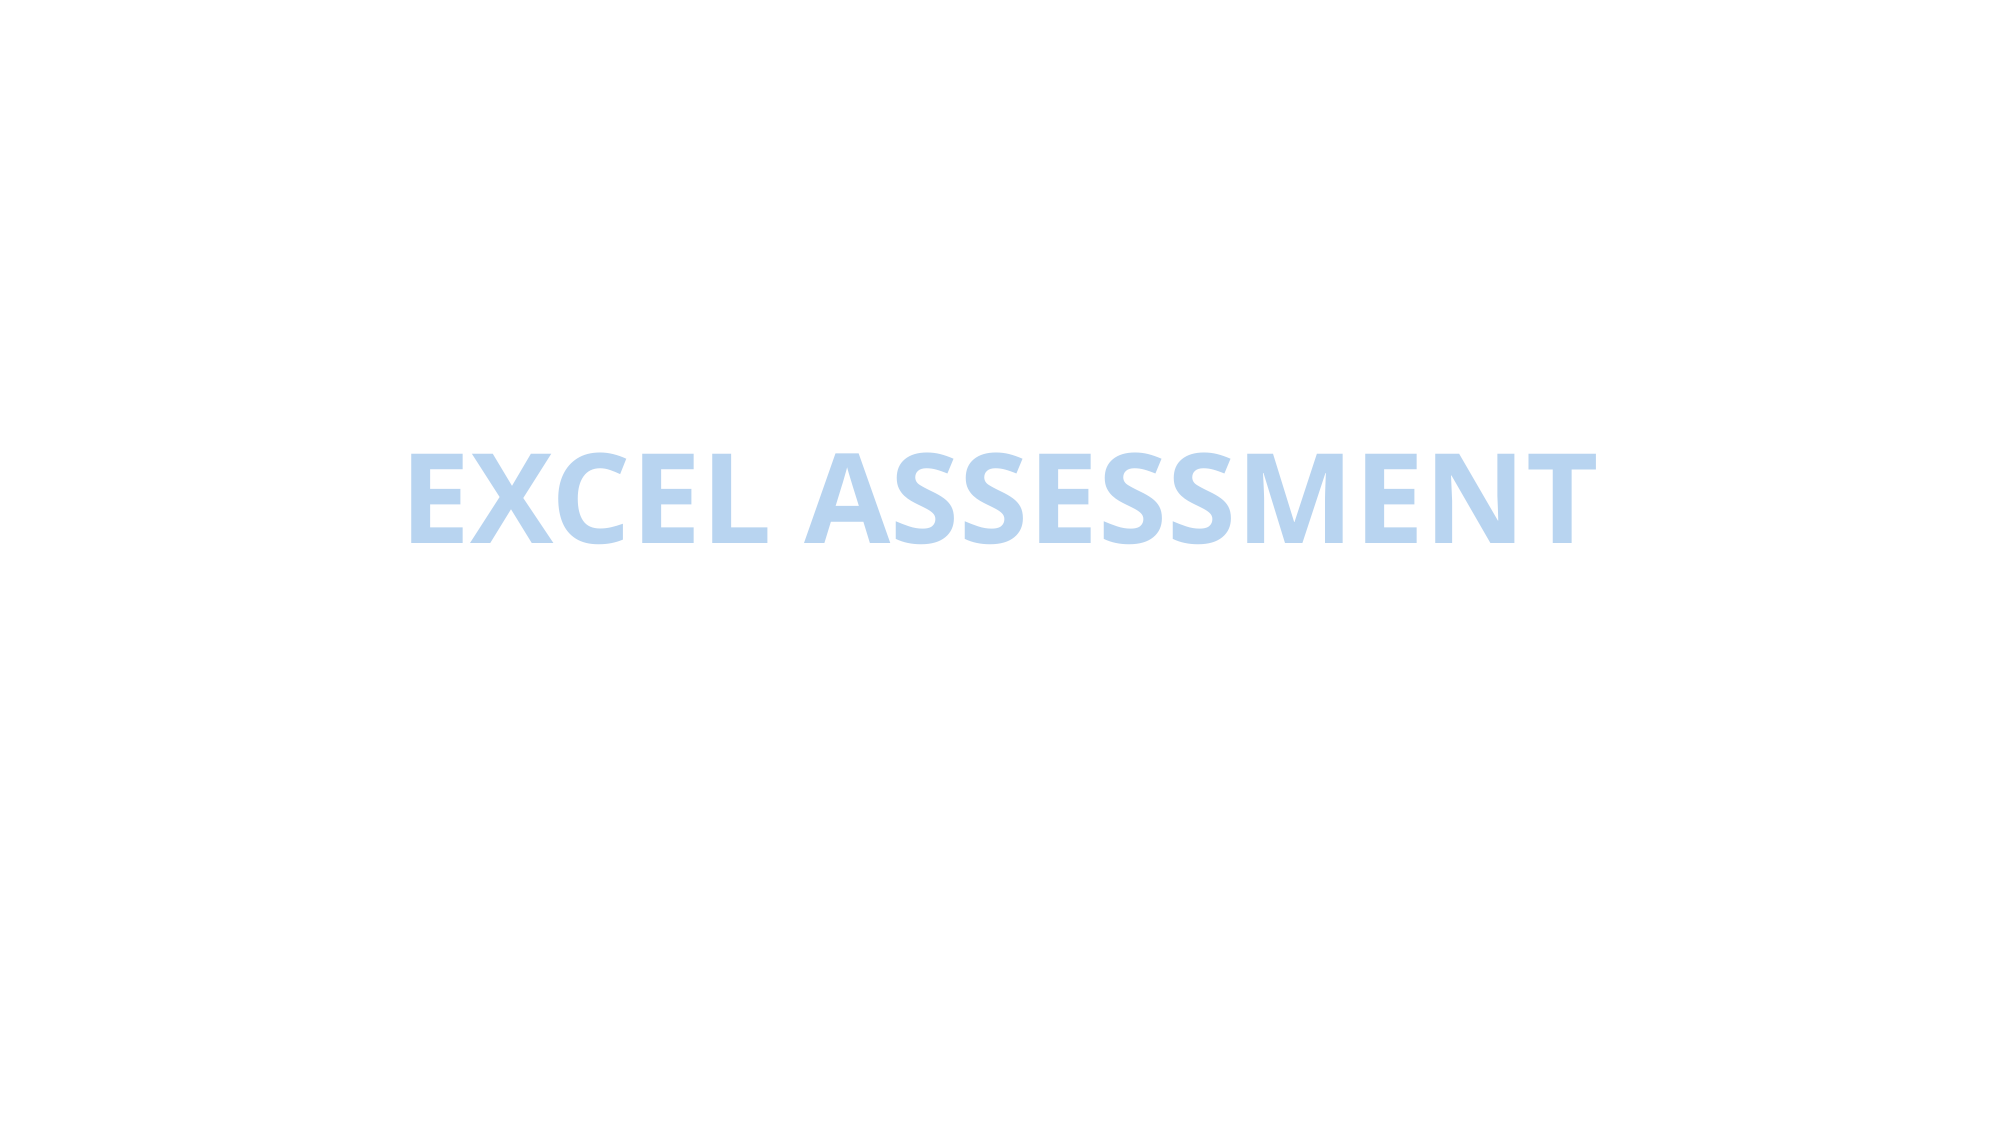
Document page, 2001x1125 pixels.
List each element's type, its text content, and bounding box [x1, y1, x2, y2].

text_box EXCEL ASSESSMENT [385, 410, 1615, 576]
